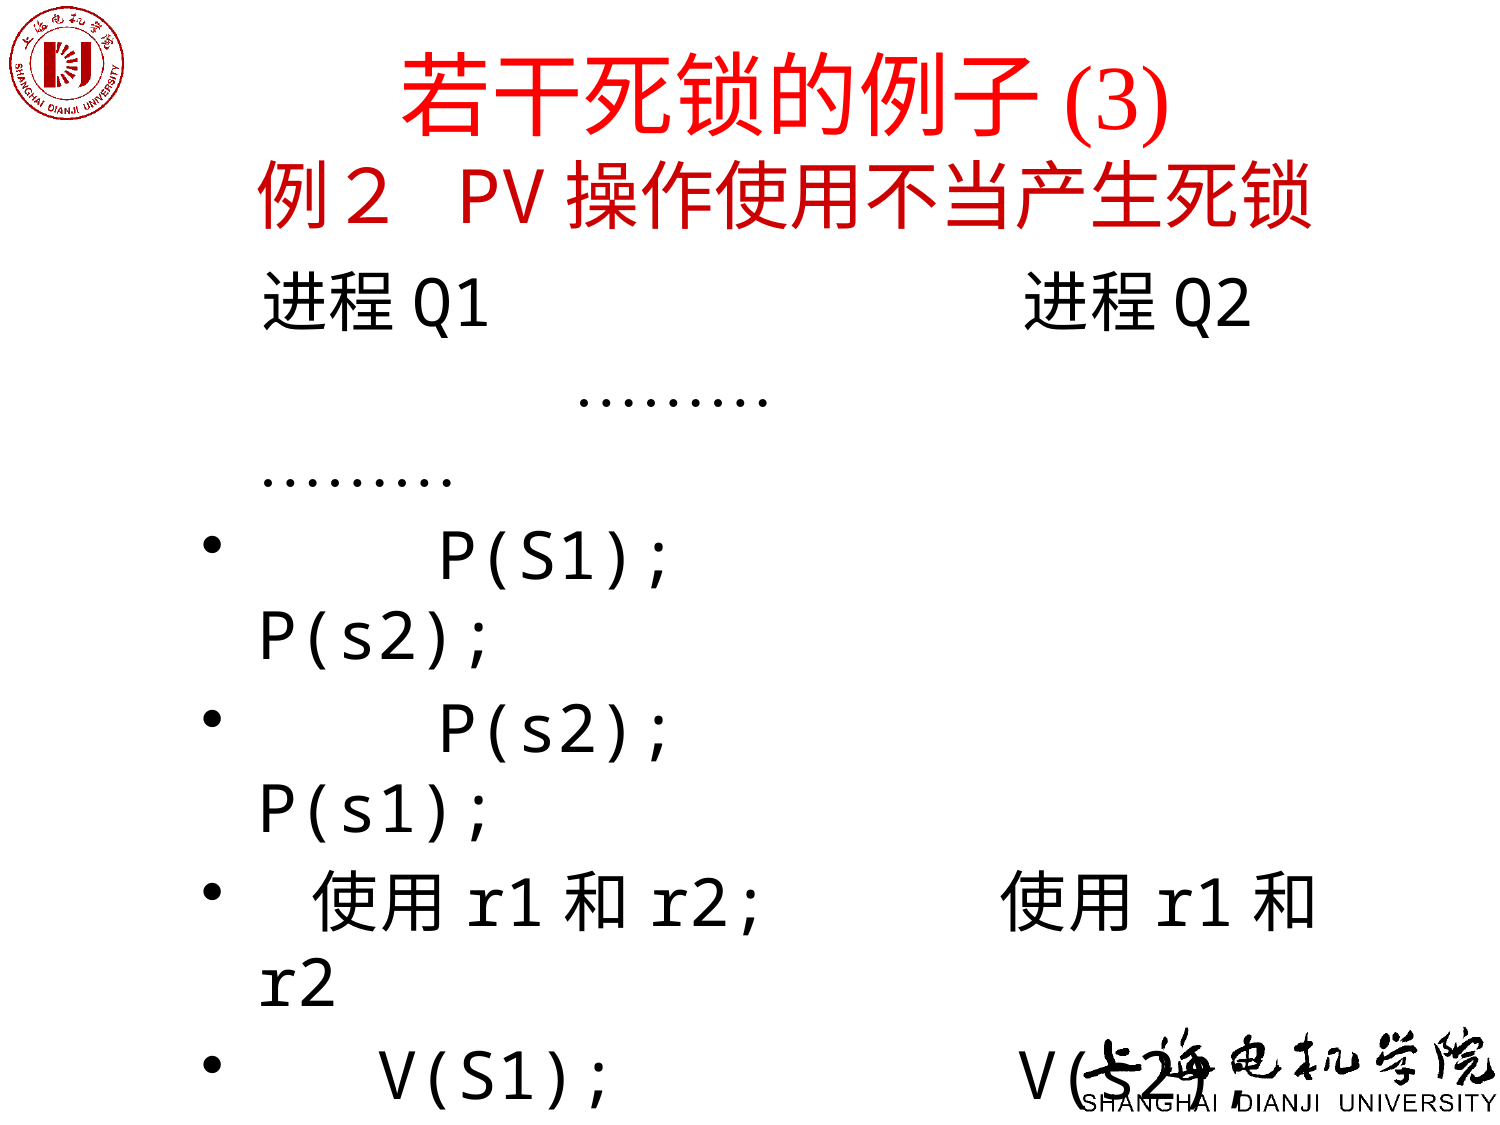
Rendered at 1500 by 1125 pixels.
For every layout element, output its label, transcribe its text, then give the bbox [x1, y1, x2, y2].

title 若干死锁的例子(3) 例２ PV操作使用不当产生死锁 [147, 31, 1423, 231]
list 进程Q1 进程Q2 ……… ……… P(S1); P(s2); P(s2); P(s1); 使用r1和r2; 使用r1和r2 V(S1); V(s2); V(S2); V(S1); [186, 252, 1350, 962]
picture [1079, 1023, 1500, 1114]
picture [9, 6, 124, 120]
